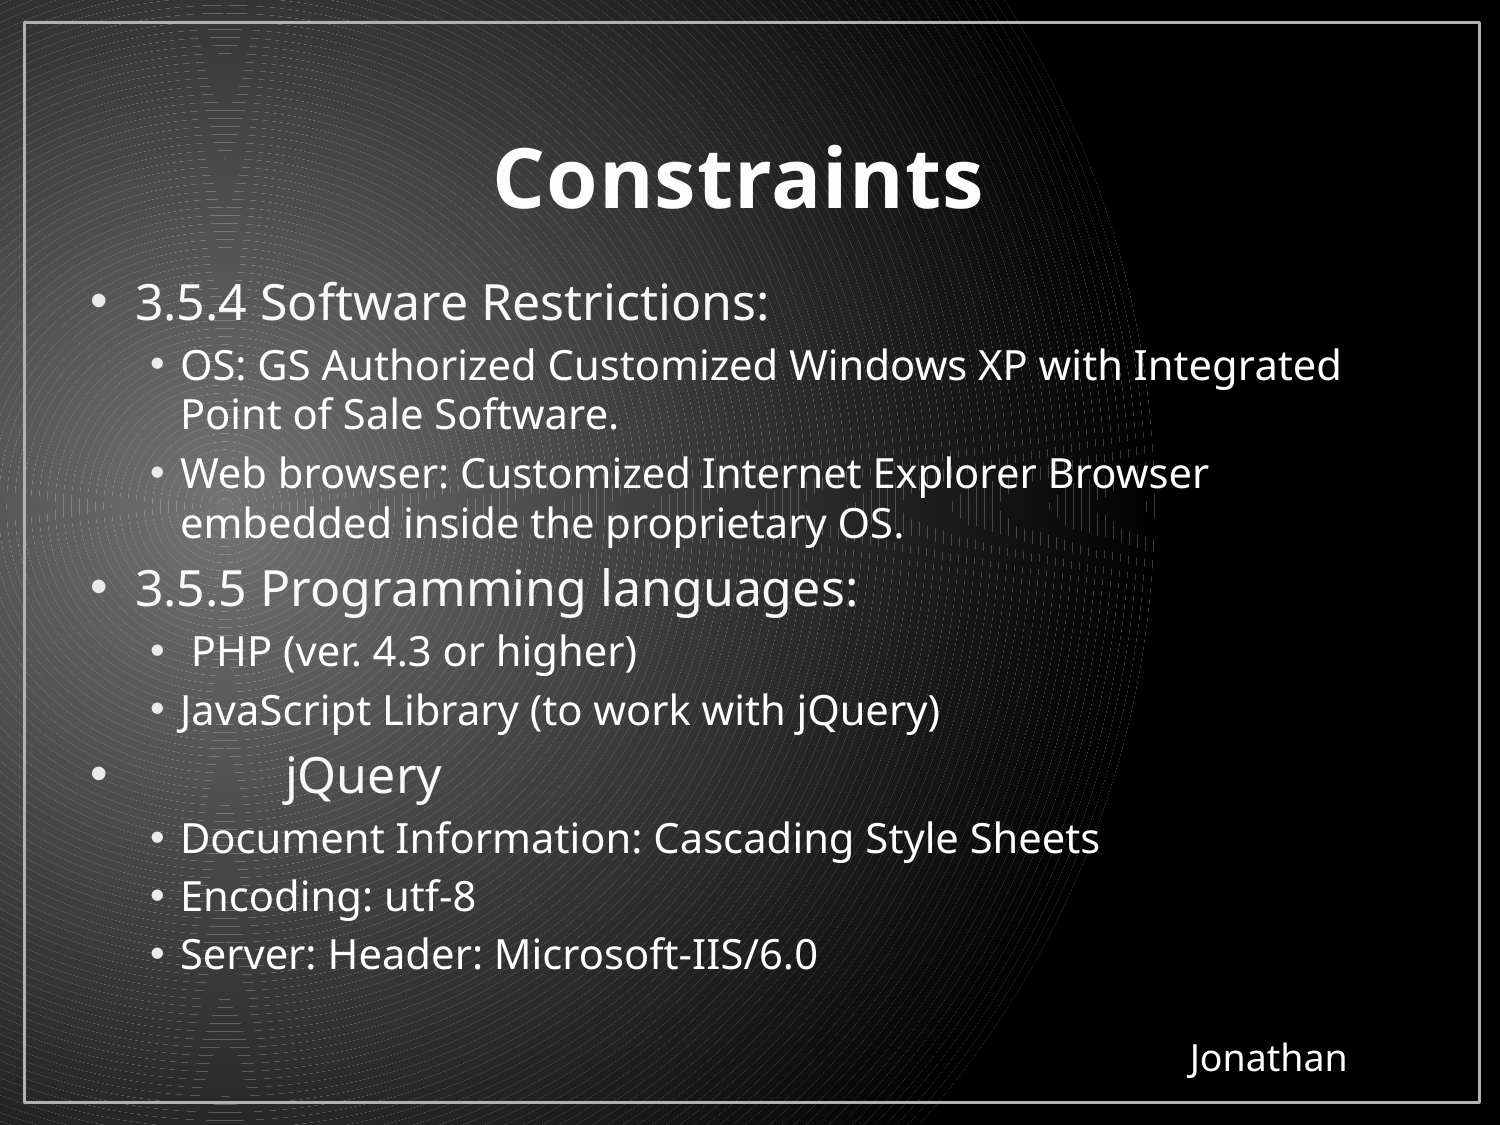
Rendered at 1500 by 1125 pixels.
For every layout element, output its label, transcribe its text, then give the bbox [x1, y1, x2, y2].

title Constraints [75, 45, 1425, 233]
list 3.5.4 Software Restrictions: OS: GS Authorized Customized Windows XP with Integrated Point of Sale Software. Web browser: Customized Internet Explorer Browser embedded inside the proprietary OS. 3.5.5 Programming languages: PHP (ver. 4.3 or higher) JavaScript Library (to work with jQuery) jQuery Document Information: Cascading Style Sheets Encoding: utf-8 Server: Header: Microsoft-IIS/6.0 [75, 262, 1425, 1005]
text_box Jonathan [1175, 1027, 1462, 1087]
